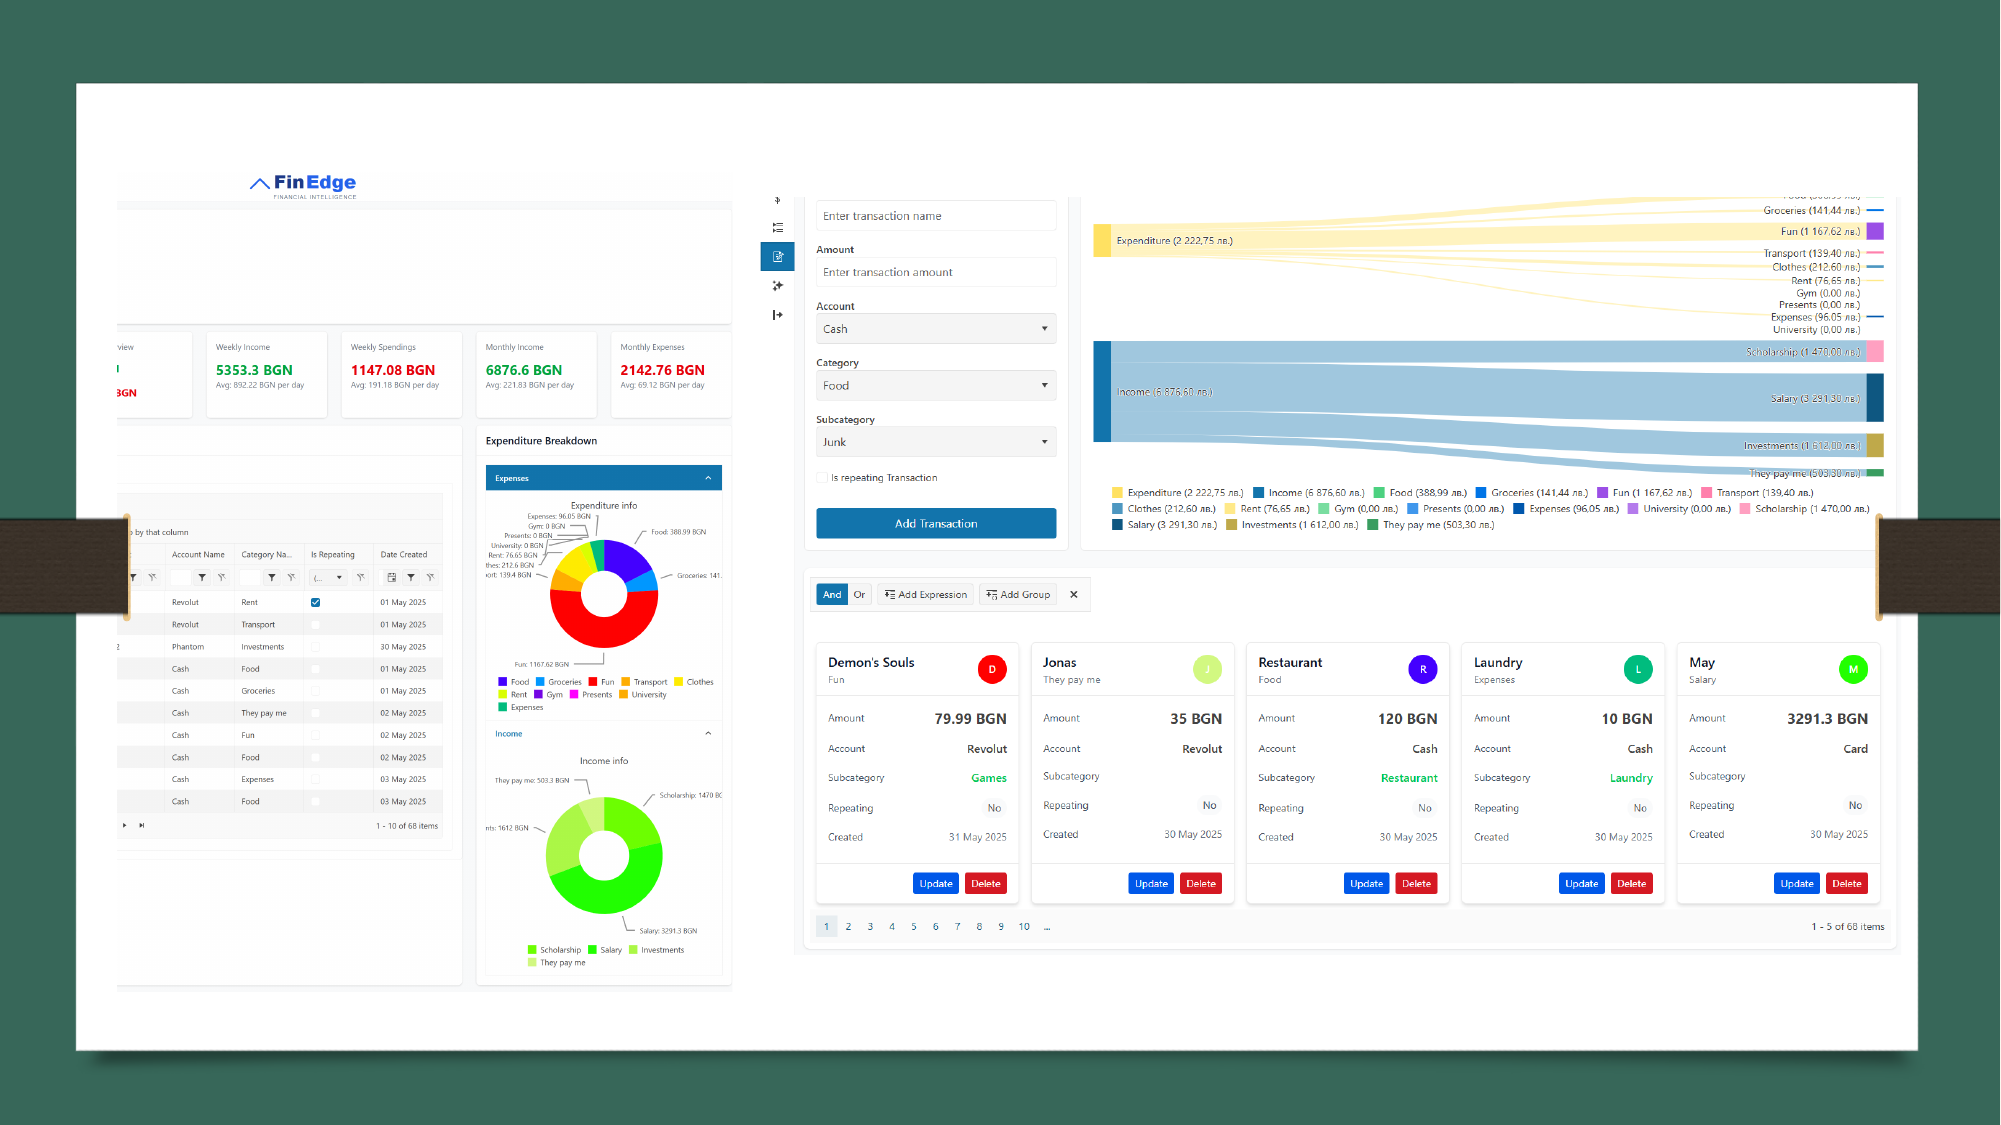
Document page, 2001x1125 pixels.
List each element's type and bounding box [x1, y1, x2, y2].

picture [0, 622, 1998, 1125]
text_box [0, 513, 2000, 622]
picture [0, 4, 1998, 513]
text_box [0, 0, 2000, 513]
